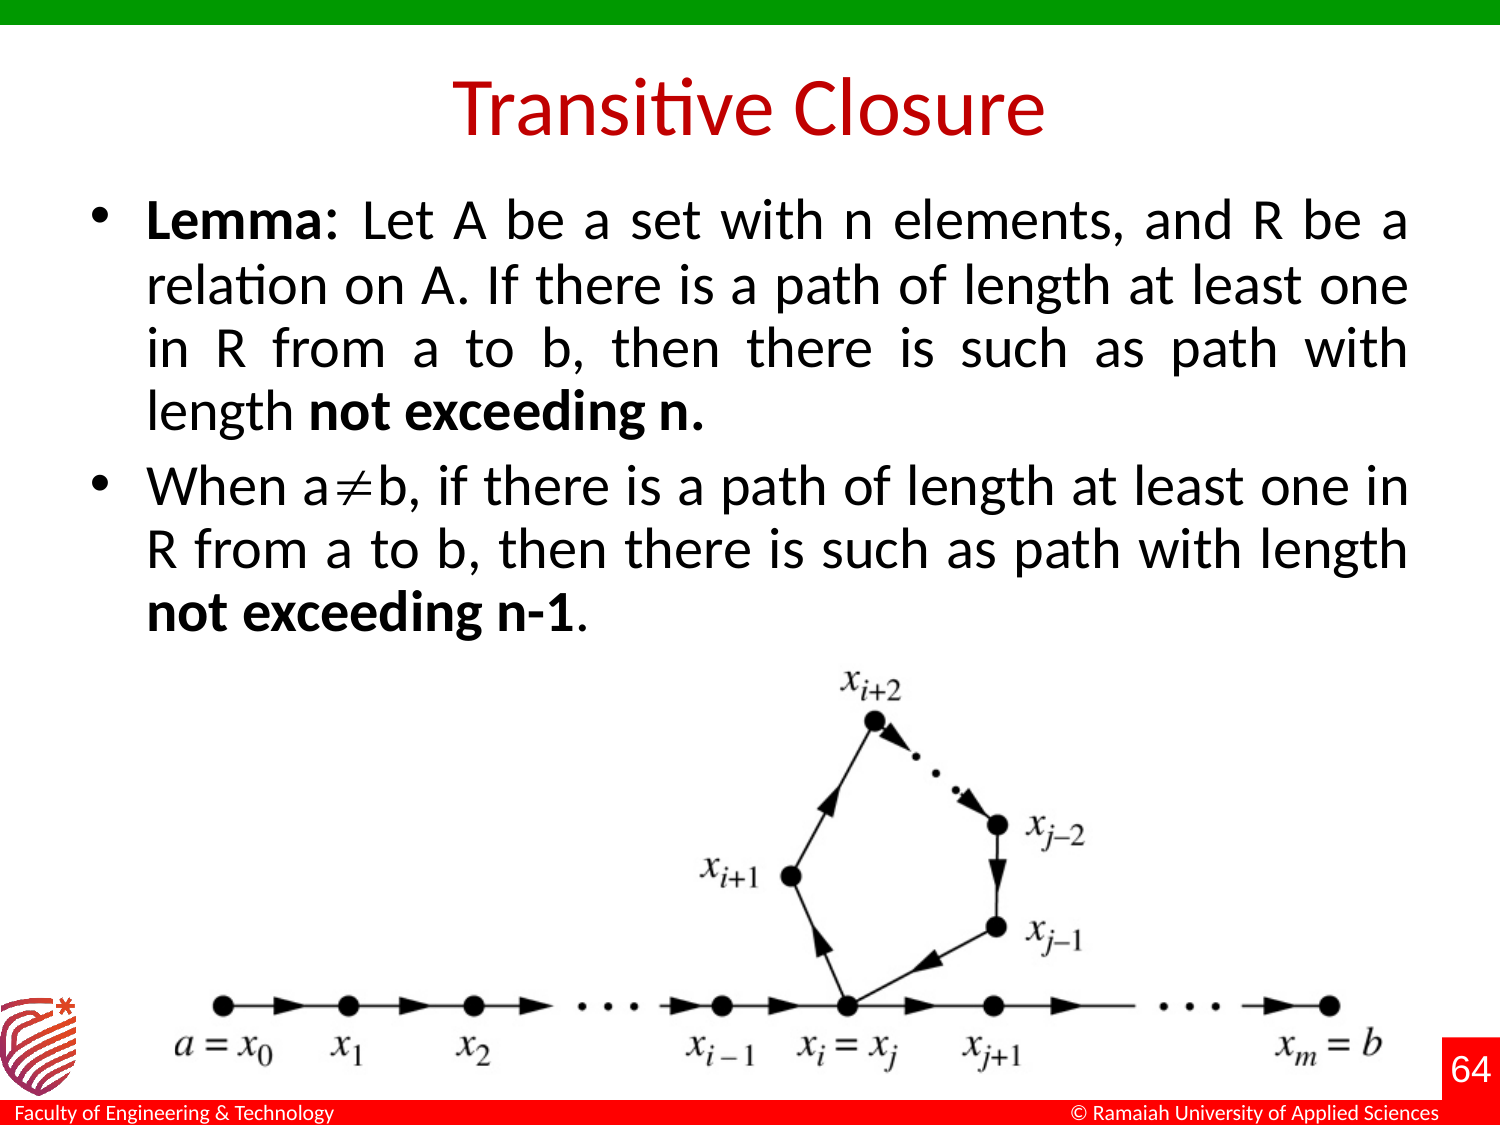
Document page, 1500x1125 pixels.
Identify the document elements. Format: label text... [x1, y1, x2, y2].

picture [174, 649, 1383, 1076]
title Transitive Closure [75, 45, 1425, 174]
picture [0, 997, 76, 1096]
list Lemma: Let A be a set with n elements, and R be a relation on A. If there is a path of length at least one in R from a to b, then there is such as path with length not exceeding n. When ab, if there is a path of length at least one in R from a to b, then there is such as path with length not exceeding n-1. [75, 174, 1425, 1005]
